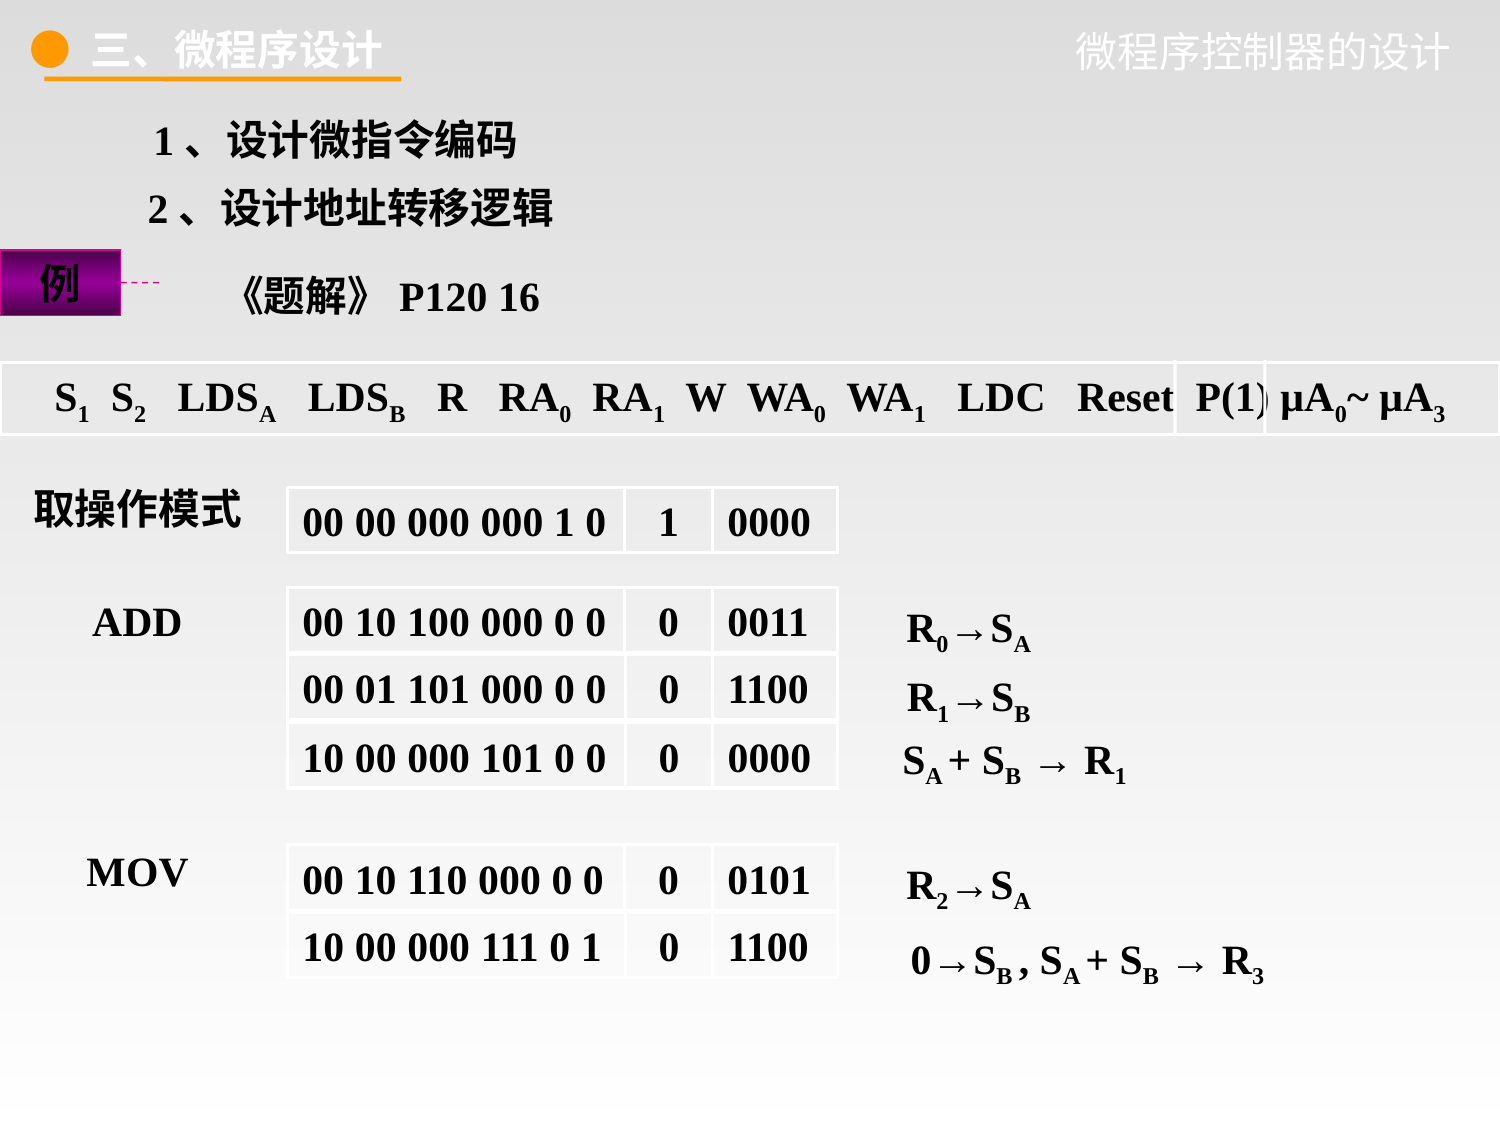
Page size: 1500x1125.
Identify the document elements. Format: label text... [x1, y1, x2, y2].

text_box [287, 487, 838, 556]
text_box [0, 249, 163, 317]
text_box 2、设计地址转移逻辑 [107, 174, 595, 240]
text_box 取操作模式 [0, 474, 275, 541]
text_box 《题解》P120 16 [199, 262, 563, 328]
text_box 1、设计微指令编码 [92, 106, 580, 172]
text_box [0, 359, 1500, 436]
text_box MOV [0, 837, 275, 903]
text_box 0→SB , SA + SB → R3 [862, 924, 1313, 998]
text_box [14, 16, 551, 82]
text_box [287, 911, 838, 981]
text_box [287, 729, 838, 792]
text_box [287, 654, 838, 724]
title 微程序控制器的设计 [1038, 25, 1489, 77]
text_box R1→SB [887, 662, 1050, 725]
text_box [287, 844, 838, 911]
text_box ADD [0, 587, 275, 653]
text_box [287, 587, 838, 654]
text_box SA + SB → R1 [887, 725, 1238, 798]
text_box R2→SA [887, 849, 1050, 923]
text_box R0→SA [887, 592, 1050, 662]
